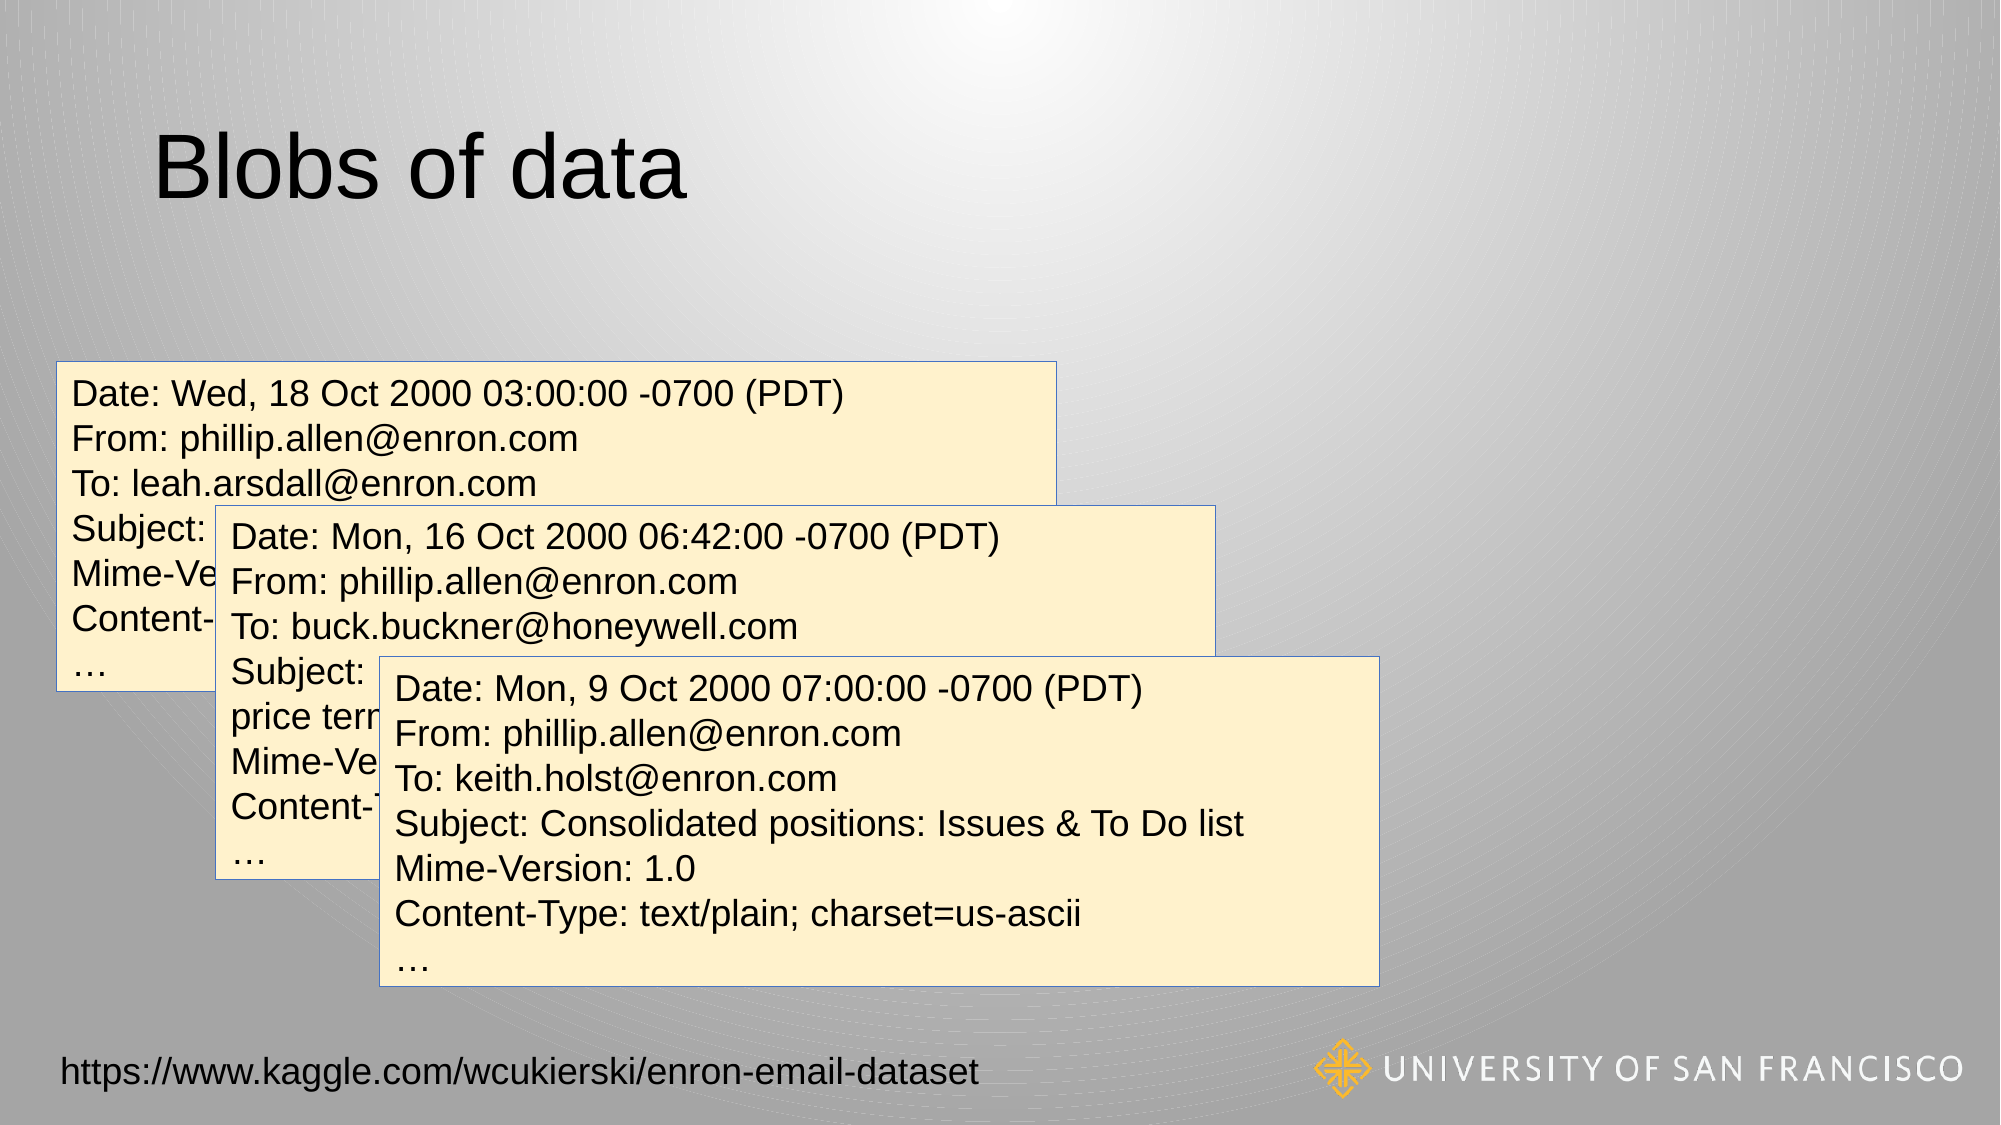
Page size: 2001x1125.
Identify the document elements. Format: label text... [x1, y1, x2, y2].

text_box Date: Mon, 9 Oct 2000 07:00:00 -0700 (PDT) From: phillip.allen@enron.com To: keith.holst@enron.com Subject: Consolidated positions: Issues & To Do list Mime-Version: 1.0 Content-Type: text/plain; charset=us-ascii … [379, 656, 1380, 987]
text_box Date: Wed, 18 Oct 2000 03:00:00 -0700 (PDT) From: phillip.allen@enron.com To: leah.arsdall@enron.com Subject: Re: test Mime-Version: 1.0 Content-Type: text/plain; charset=us-ascii … [56, 361, 1057, 692]
text_box Date: Mon, 16 Oct 2000 06:42:00 -0700 (PDT) From: phillip.allen@enron.com To: buck.buckner@honeywell.com Subject: Re: FW: fixed forward or other Collar floor gas price terms Mime-Version: 1.0 Content-Type: text/plain; charset=us-ascii … [215, 505, 1216, 880]
text_box https://www.kaggle.com/wcukierski/enron-email-dataset [45, 1039, 995, 1100]
title Blobs of data [137, 59, 1863, 278]
